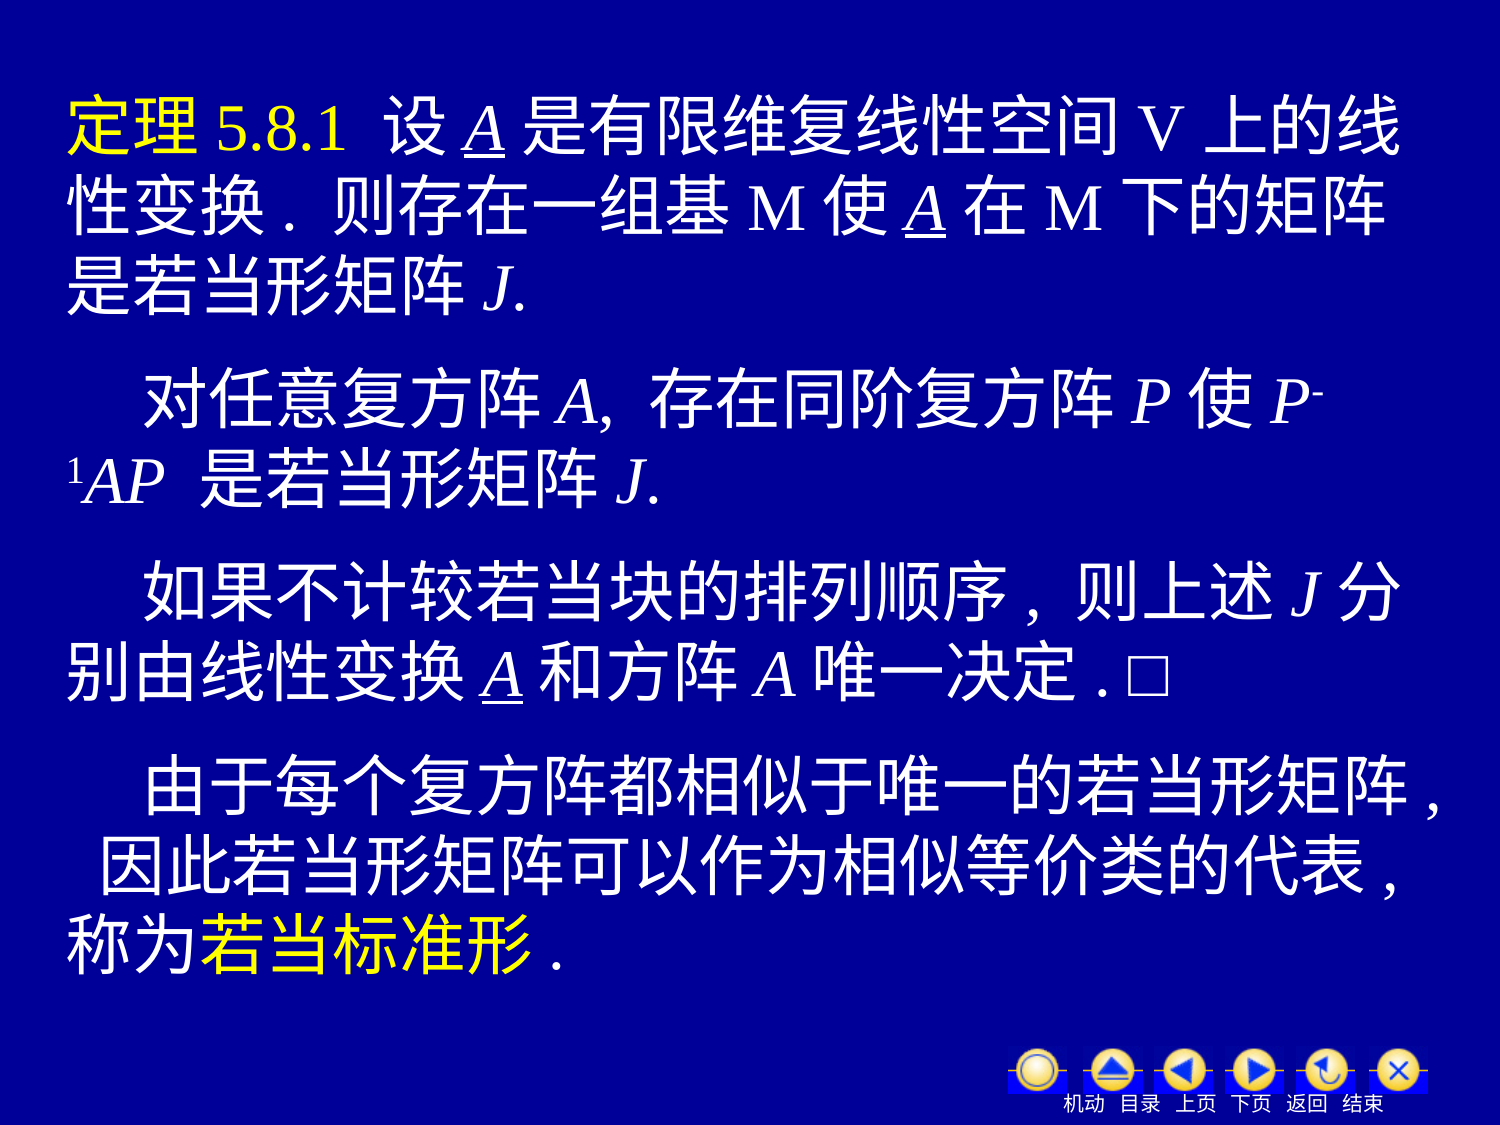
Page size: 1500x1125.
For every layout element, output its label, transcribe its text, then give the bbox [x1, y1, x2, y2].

picture [1296, 1046, 1355, 1094]
picture [1154, 1046, 1213, 1094]
picture [1083, 1046, 1143, 1094]
picture [1369, 1046, 1428, 1094]
picture [1008, 1046, 1067, 1094]
picture [1225, 1046, 1284, 1094]
text_box 定理5.8.1 设A是有限维复线性空间V上的线性变换. 则存在一组基M使A在M下的矩阵是若当形矩阵J. 对任意复方阵A, 存在同阶复方阵P使P-1AP 是若当形矩阵J. 如果不计较若当块的排列顺序, 则上述J分别由线性变换A和方阵A唯一决定. □ 由于每个复方阵都相似于唯一的若当形矩阵, 因此若当形矩阵可以作为相似等价类的代表,称为若当标准形. [50, 76, 1429, 991]
